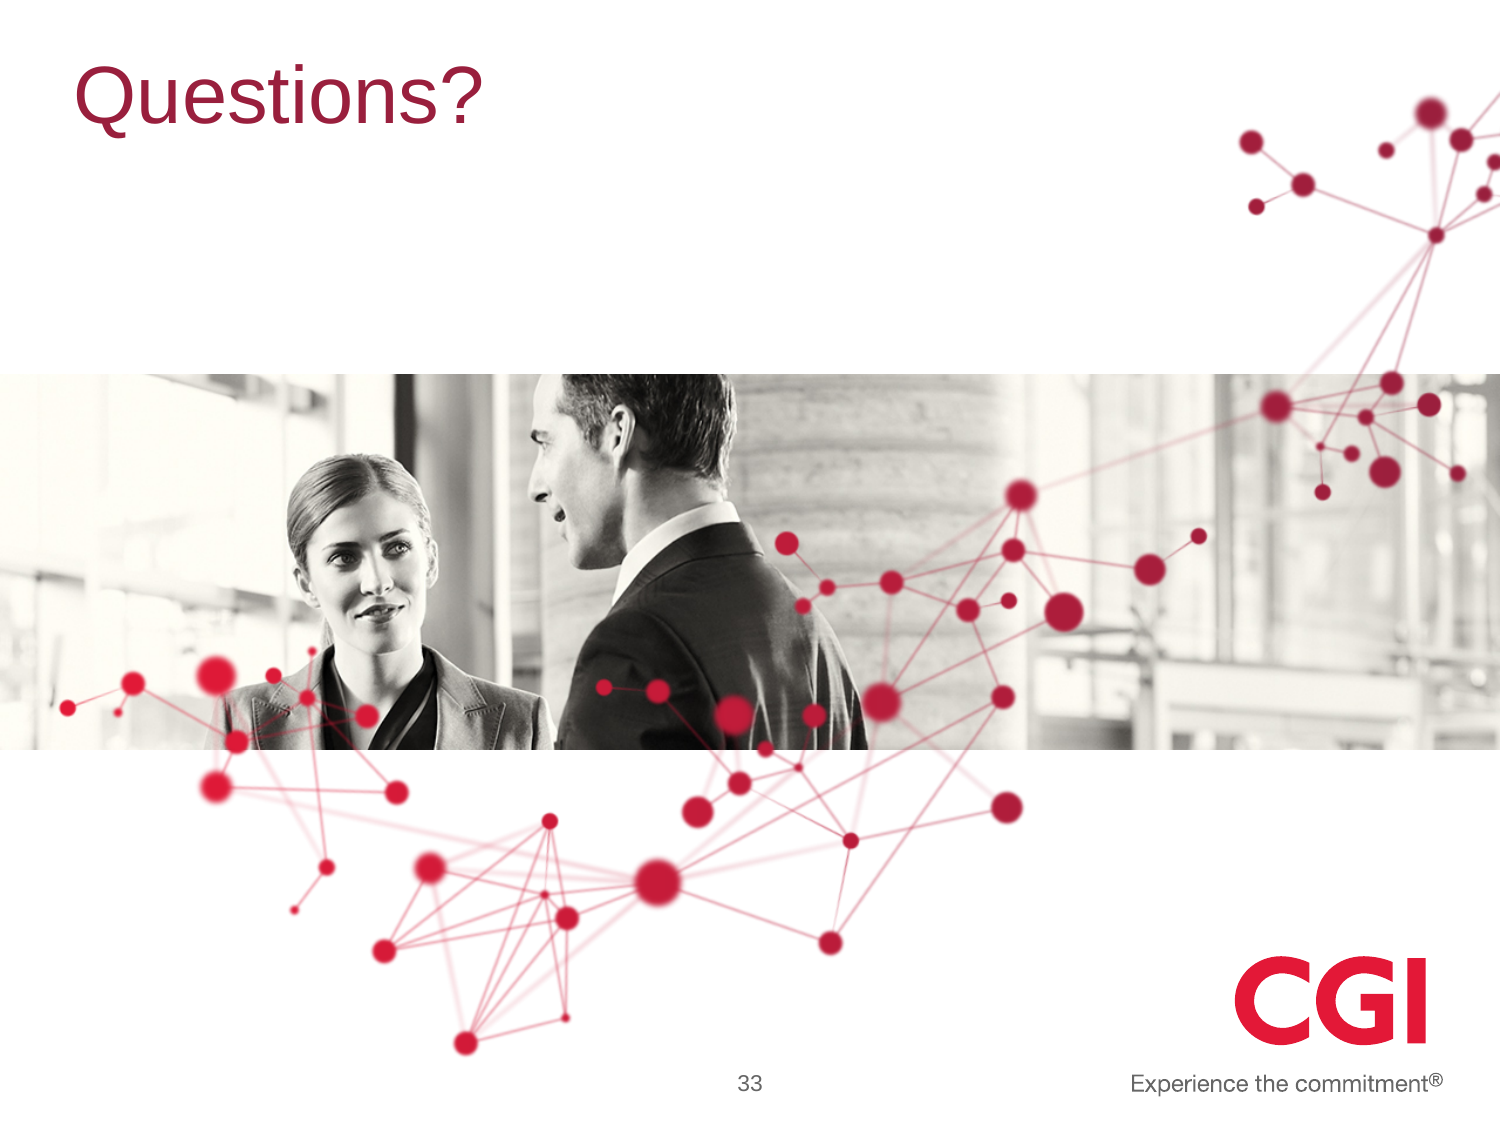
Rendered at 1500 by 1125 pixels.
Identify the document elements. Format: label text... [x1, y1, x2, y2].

slide_number 33 [686, 1068, 814, 1109]
title Questions? [73, 41, 1428, 141]
picture [0, 0, 1500, 1125]
